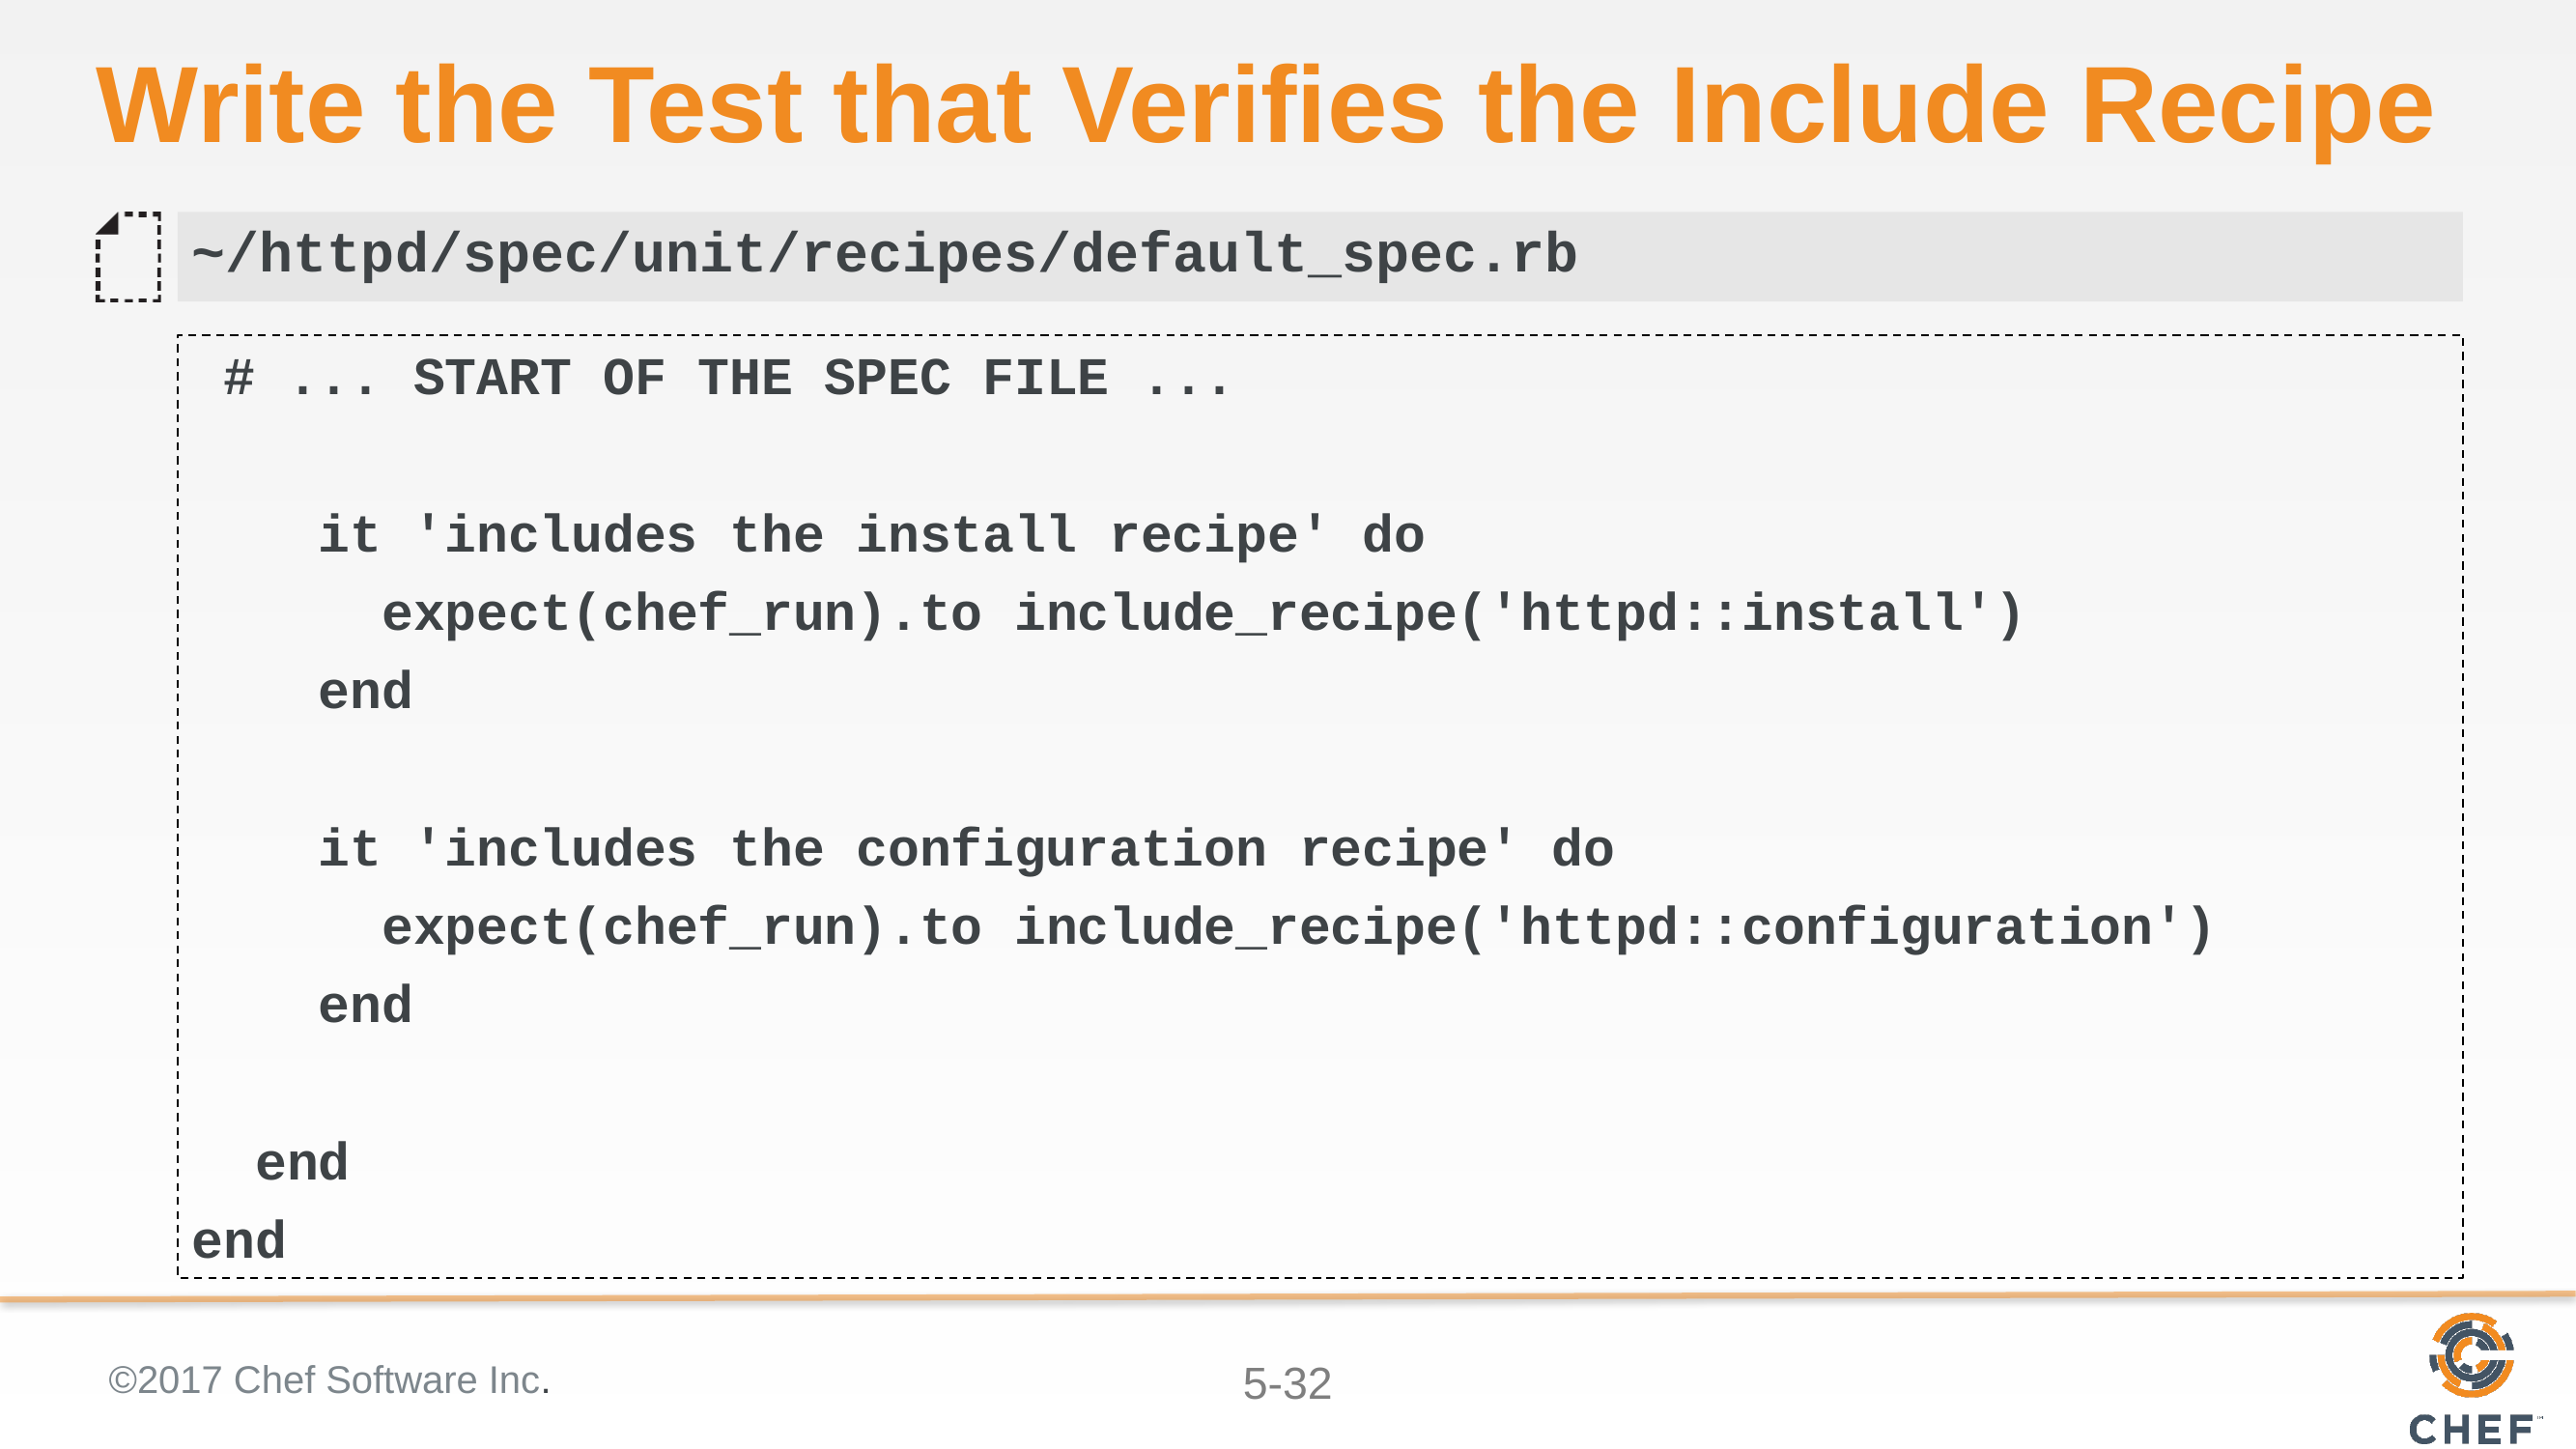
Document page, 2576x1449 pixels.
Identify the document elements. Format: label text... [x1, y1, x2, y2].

title Write the Test that Verifies the Include Recipe [96, 48, 2463, 180]
list ~/httpd/spec/unit/recipes/default_spec.rb [177, 212, 2463, 302]
picture [2399, 1297, 2551, 1449]
list # ... START OF THE SPEC FILE ... it 'includes the install recipe' do expect(chef_run).to include_recipe('httpd::install') end it 'includes the configuration recipe' do expect(chef_run).to include_recipe('httpd::configuration') end end end [177, 334, 2464, 1279]
